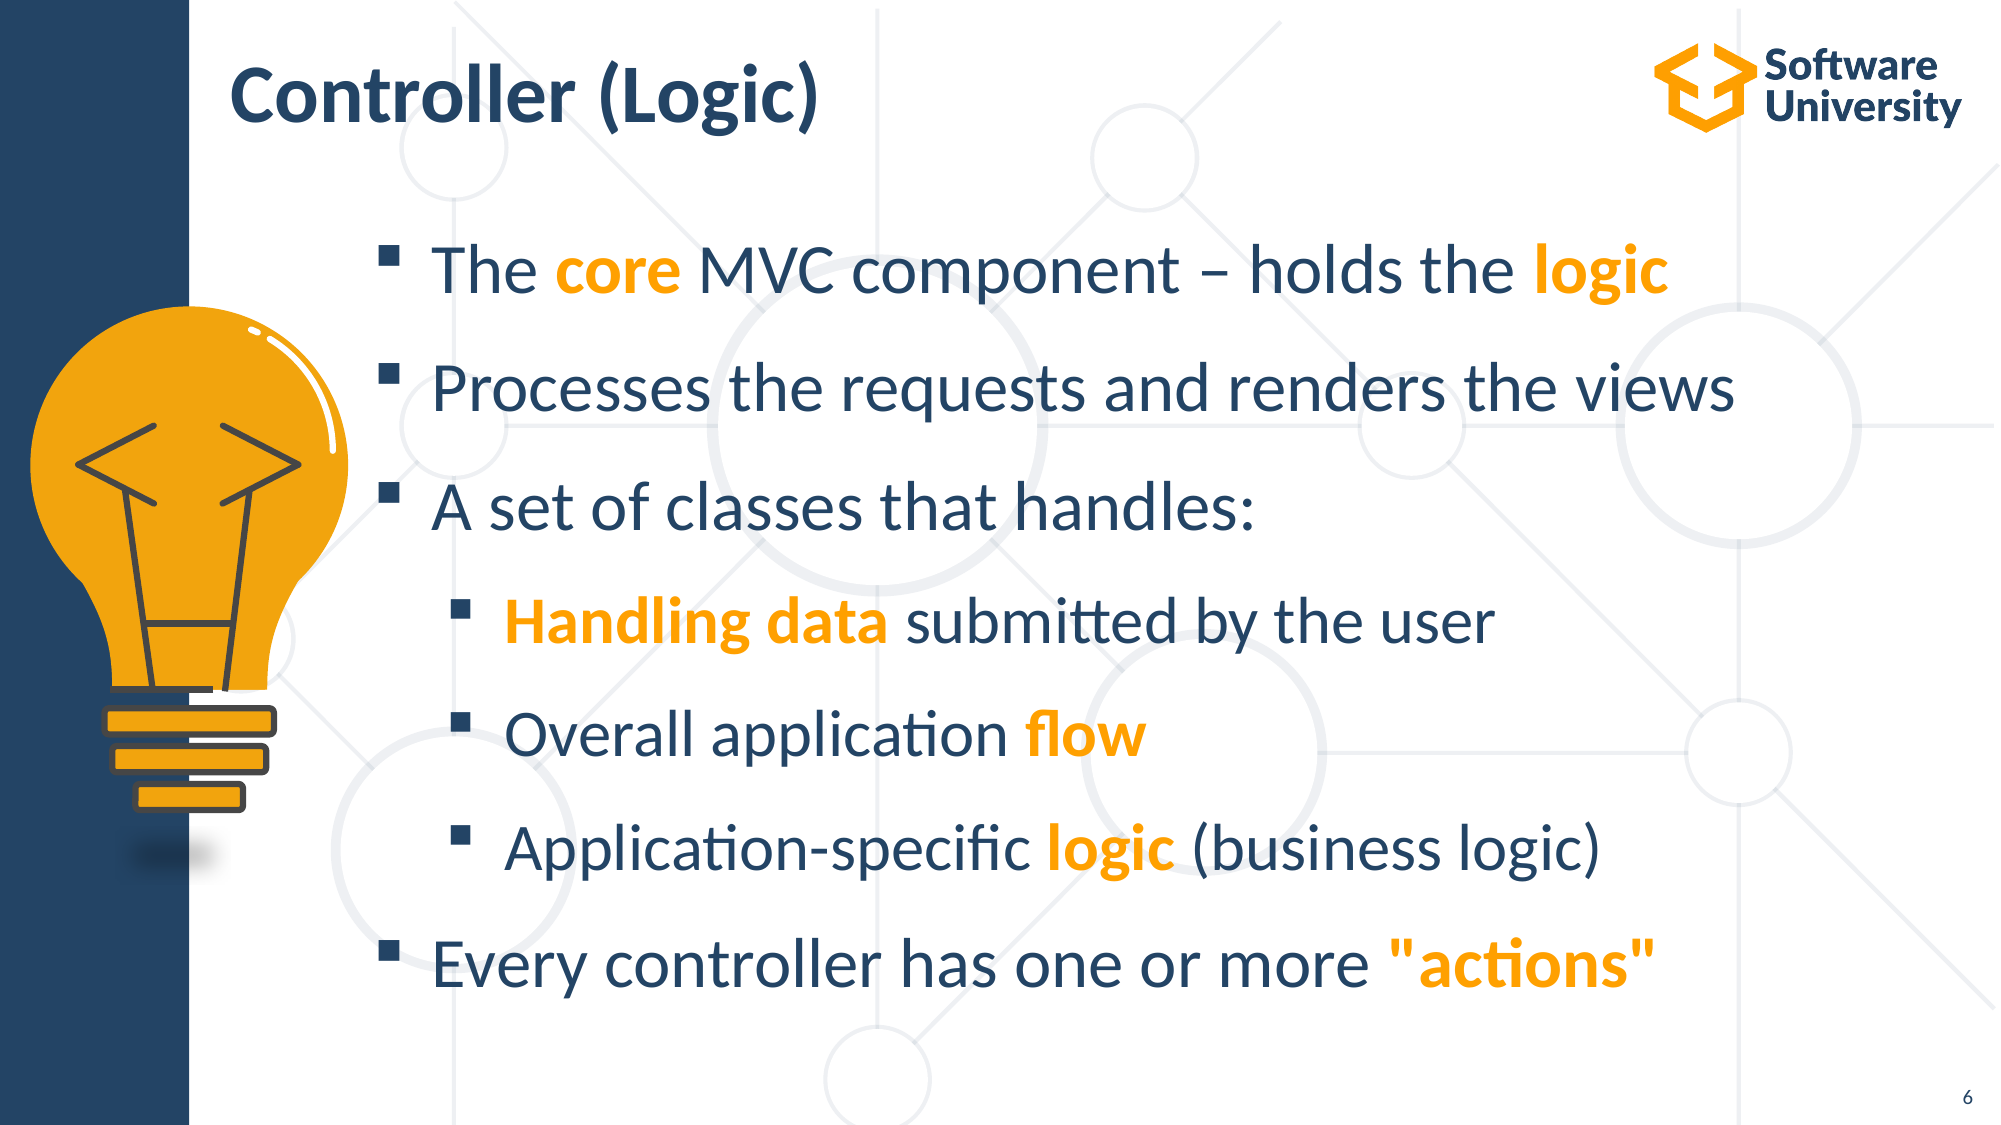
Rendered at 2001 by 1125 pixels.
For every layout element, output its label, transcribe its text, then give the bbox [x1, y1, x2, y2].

title Controller (Logic) [212, 16, 1628, 162]
picture [1641, 31, 1973, 145]
list The core MVC component – holds the logic Processes the requests and renders the views A set of classes that handles: Handling data submitted by the user Overall application flow Application-specific logic (business logic) Every controller has one or more "actions" [355, 208, 1968, 1050]
slide_number 6 [1927, 1067, 1989, 1117]
